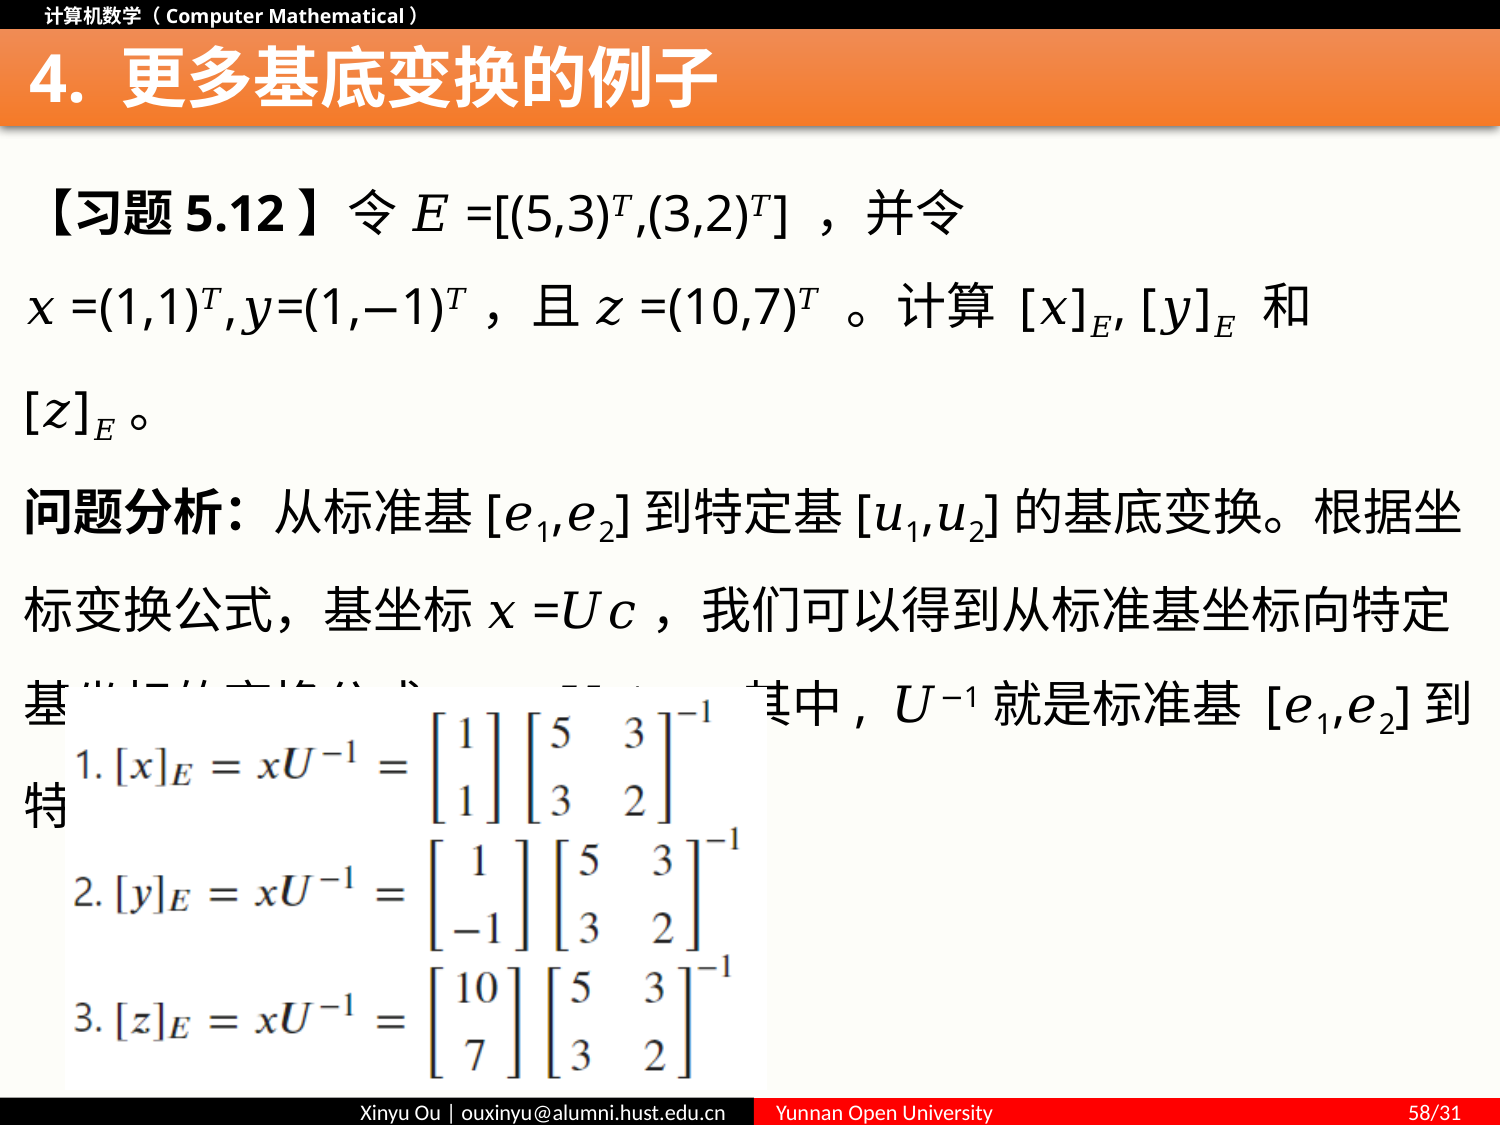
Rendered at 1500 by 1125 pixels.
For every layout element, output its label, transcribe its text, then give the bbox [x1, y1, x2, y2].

list 【习题5.12】令 𝐸=[(5,3)𝑇,(3,2)𝑇] ，并令 𝑥=(1,1)𝑇,𝑦=(1,−1)𝑇，且 𝑧=(10,7)𝑇 。计算 [𝑥]𝐸, [𝑦]𝐸 和 [𝑧]𝐸。 问题分析：从标准基[𝑒1,𝑒2]到特定基[𝑢1,𝑢2]的基底变换。根据坐标变换公式，基坐标 𝑥=𝑈𝑐，我们可以得到从标准基坐标向特定基坐标的变换公式： 𝑐=𝑈−1𝑥，其中, 𝑈−1就是标准基 [𝑒1,𝑒2]到特定基[𝑢1,𝑢2]的转移矩阵。 [0, 127, 1500, 710]
picture [64, 687, 767, 1090]
title 4. 更多基底变换的例子 [0, 35, 1500, 117]
